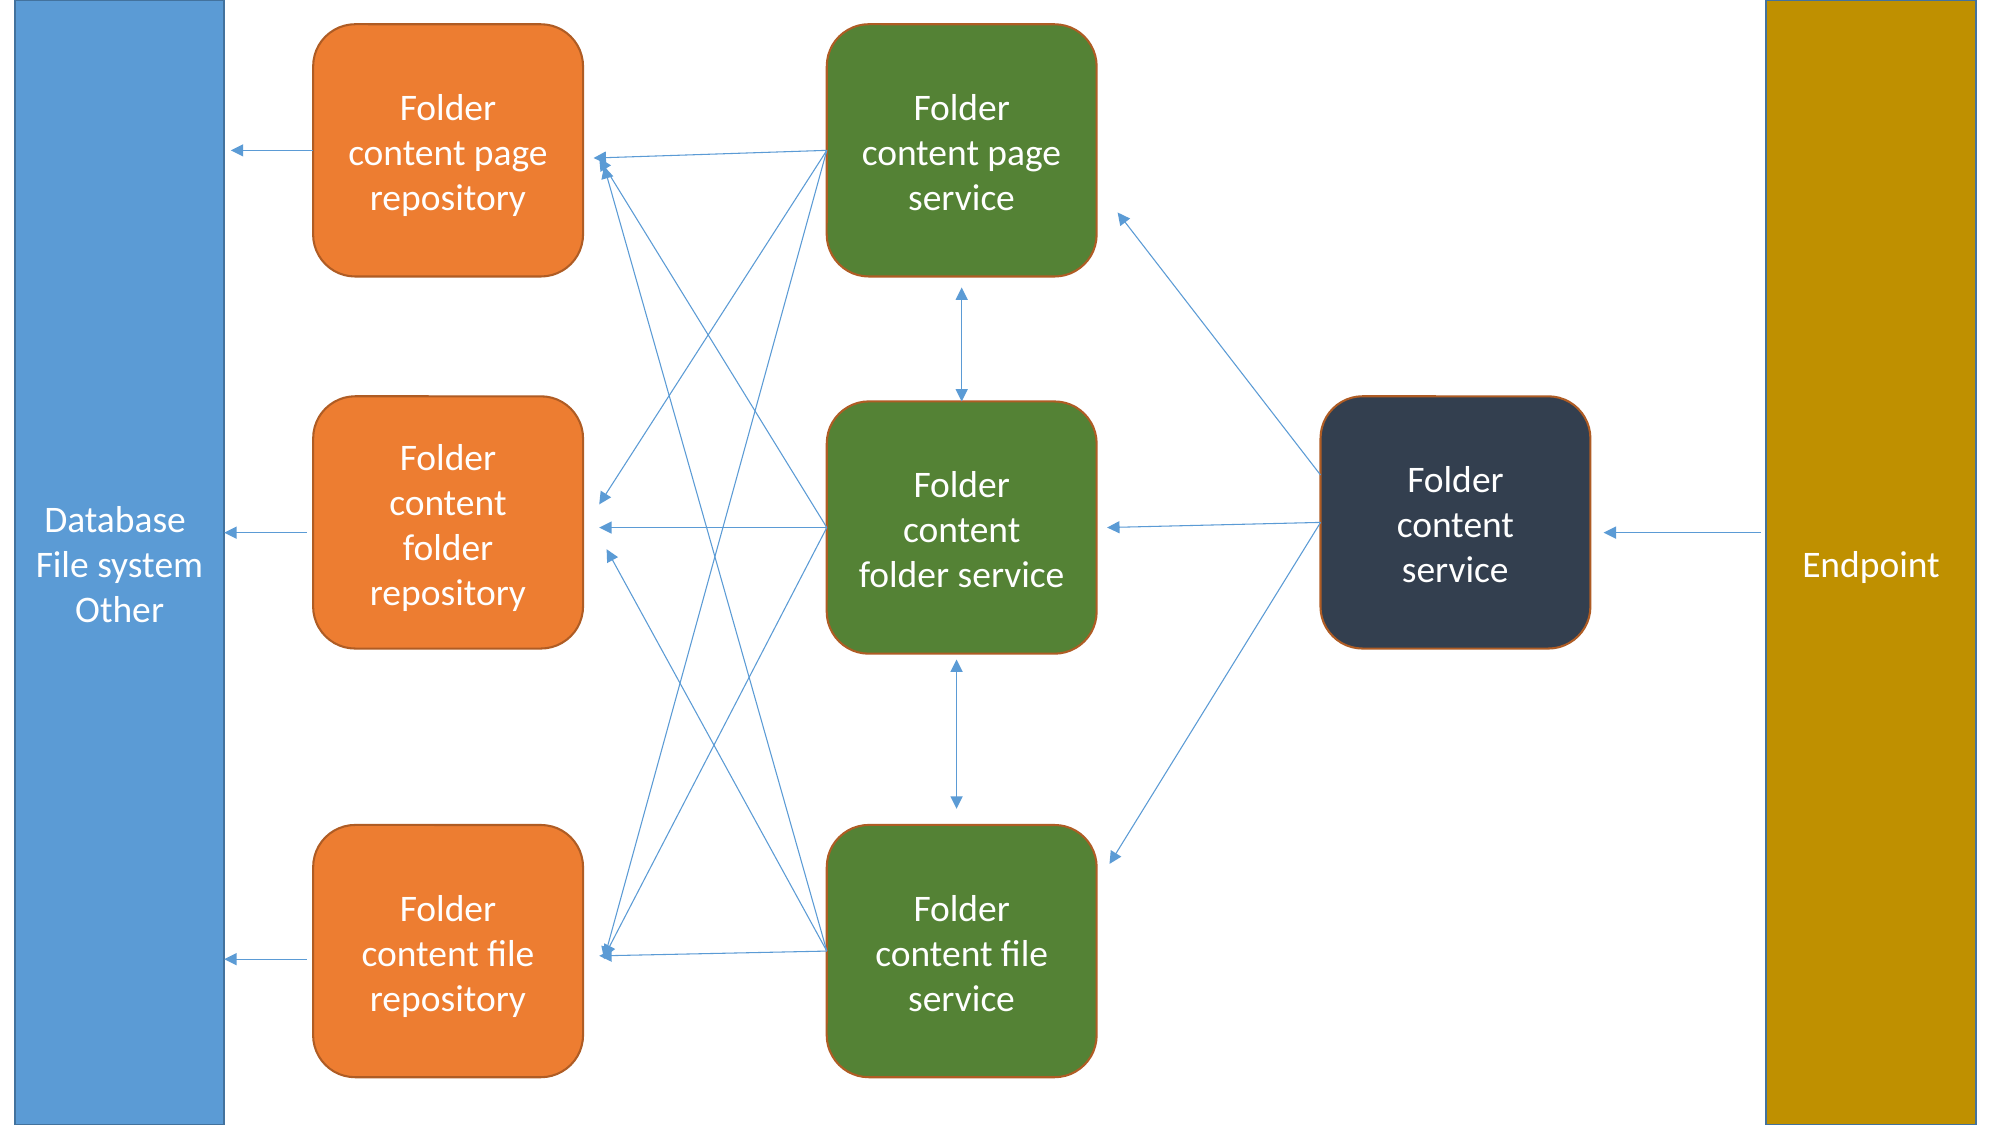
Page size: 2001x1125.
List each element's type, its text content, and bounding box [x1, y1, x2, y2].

text_box Folder content folder service [827, 400, 1098, 655]
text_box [599, 951, 827, 956]
text_box Folder content file service [825, 823, 1098, 1079]
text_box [599, 158, 827, 527]
text_box Folder content folder repository [312, 395, 585, 650]
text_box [606, 549, 827, 951]
text_box Folder content file repository [312, 823, 585, 1079]
text_box Folder content service [1319, 395, 1592, 650]
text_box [593, 150, 599, 159]
text_box Endpoint [1765, 0, 1977, 1125]
text_box Folder content page service [825, 23, 1098, 278]
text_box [1117, 212, 1321, 475]
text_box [603, 150, 827, 158]
text_box Database File system Other [14, 0, 225, 1125]
text_box Folder content page repository [312, 23, 585, 278]
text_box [603, 166, 827, 951]
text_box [1109, 522, 1321, 864]
